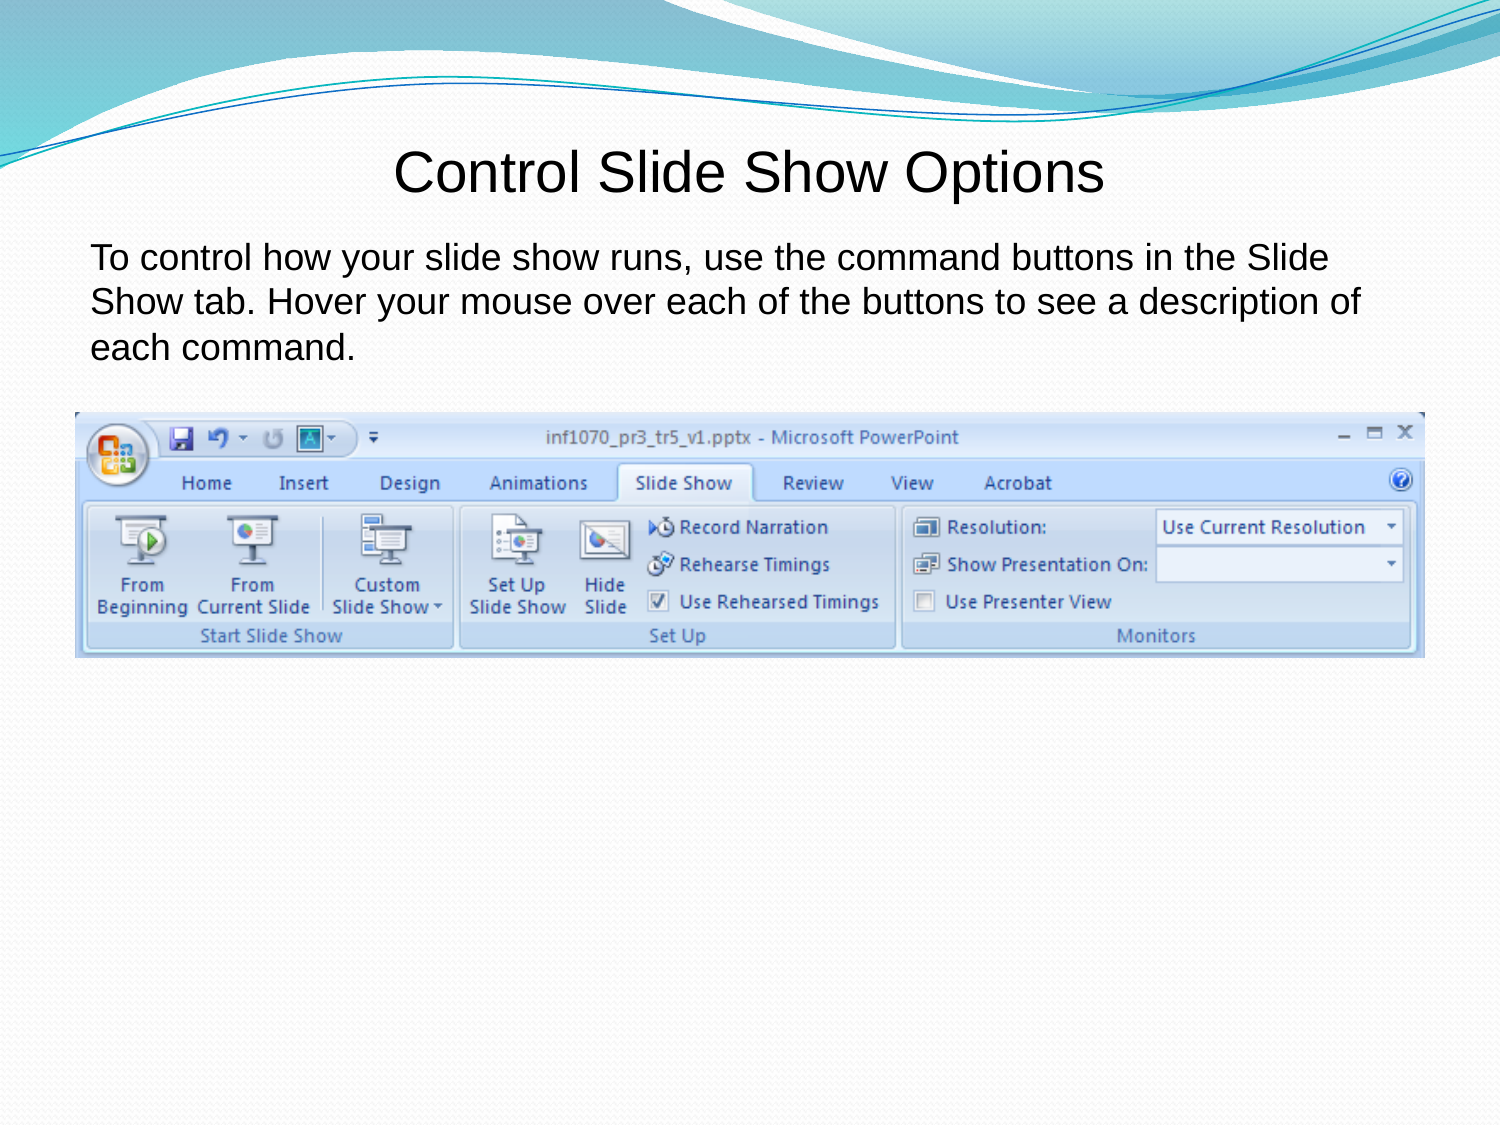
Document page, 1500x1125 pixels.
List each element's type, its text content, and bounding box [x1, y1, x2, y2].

picture [74, 412, 1426, 659]
text_box To control how your slide show runs, use the command buttons in the Slide Show tab. Hover your mouse over each of the buttons to see a description of each command. [74, 224, 1425, 412]
text_box Control Slide Show Options [74, 126, 1425, 212]
